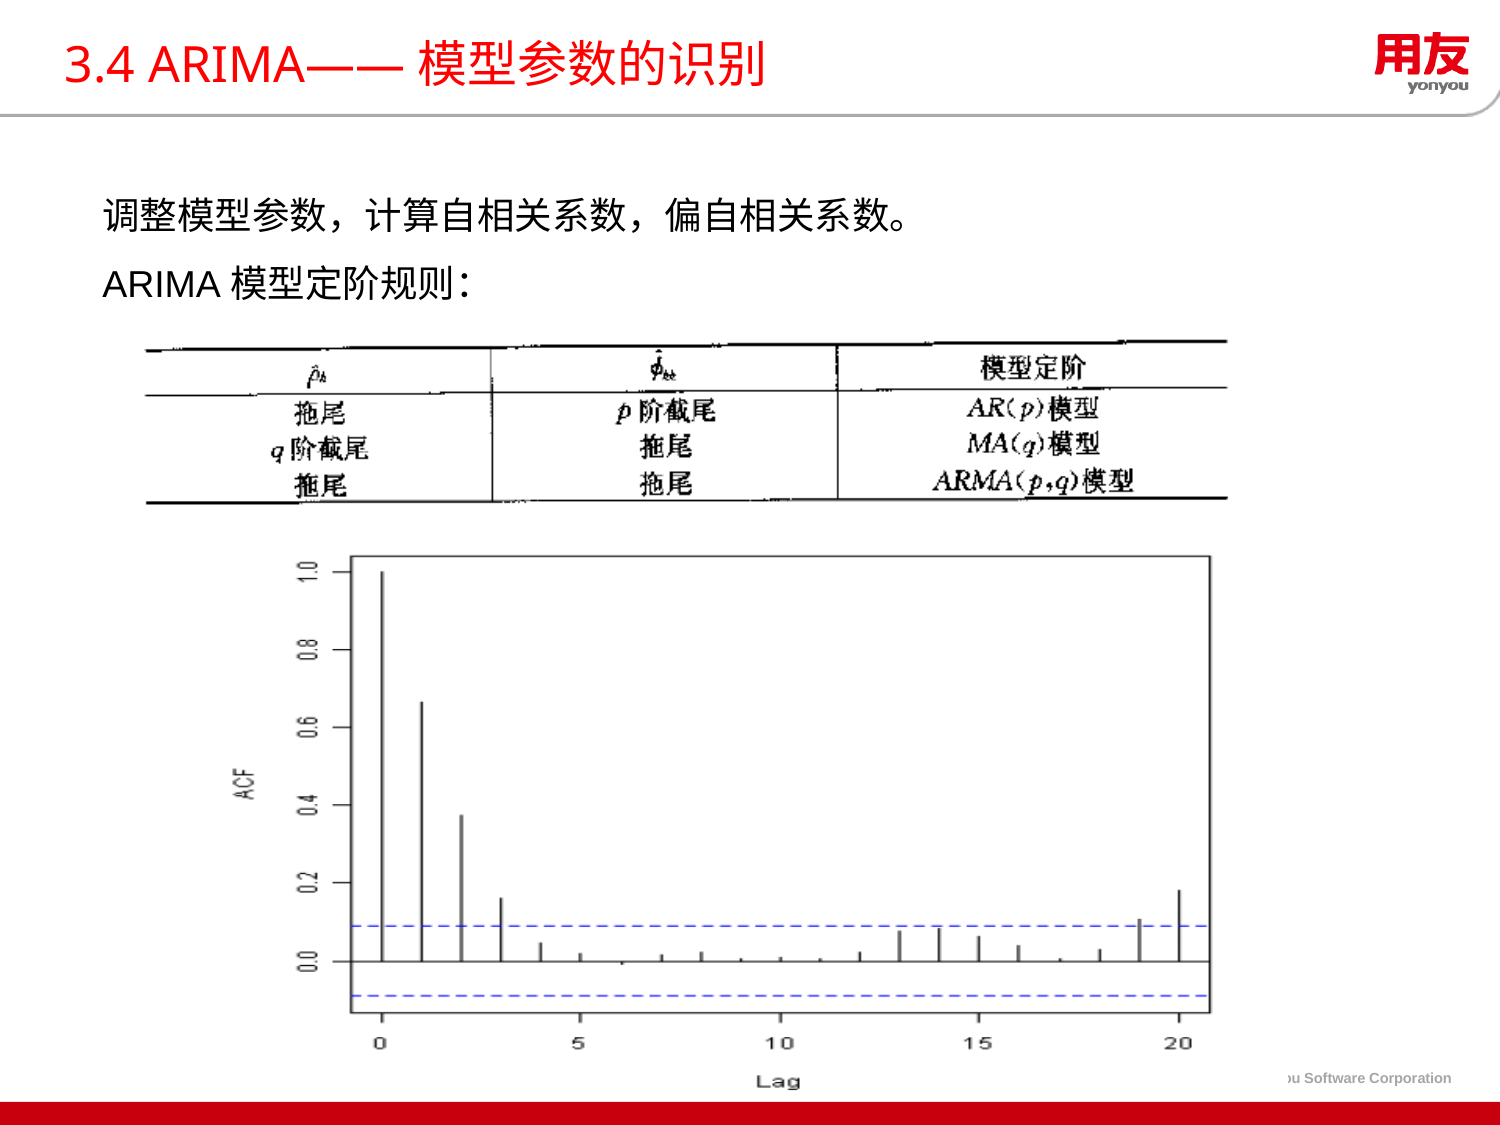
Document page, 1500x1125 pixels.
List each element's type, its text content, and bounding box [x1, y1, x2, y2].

picture [187, 532, 1288, 1098]
title 3.4 ARIMA——模型参数的识别 [50, 25, 1263, 95]
picture [112, 337, 1250, 512]
text_box 调整模型参数，计算自相关系数，偏自相关系数。 ARIMA模型定阶规则： [87, 162, 1063, 313]
picture [0, 32, 1500, 117]
